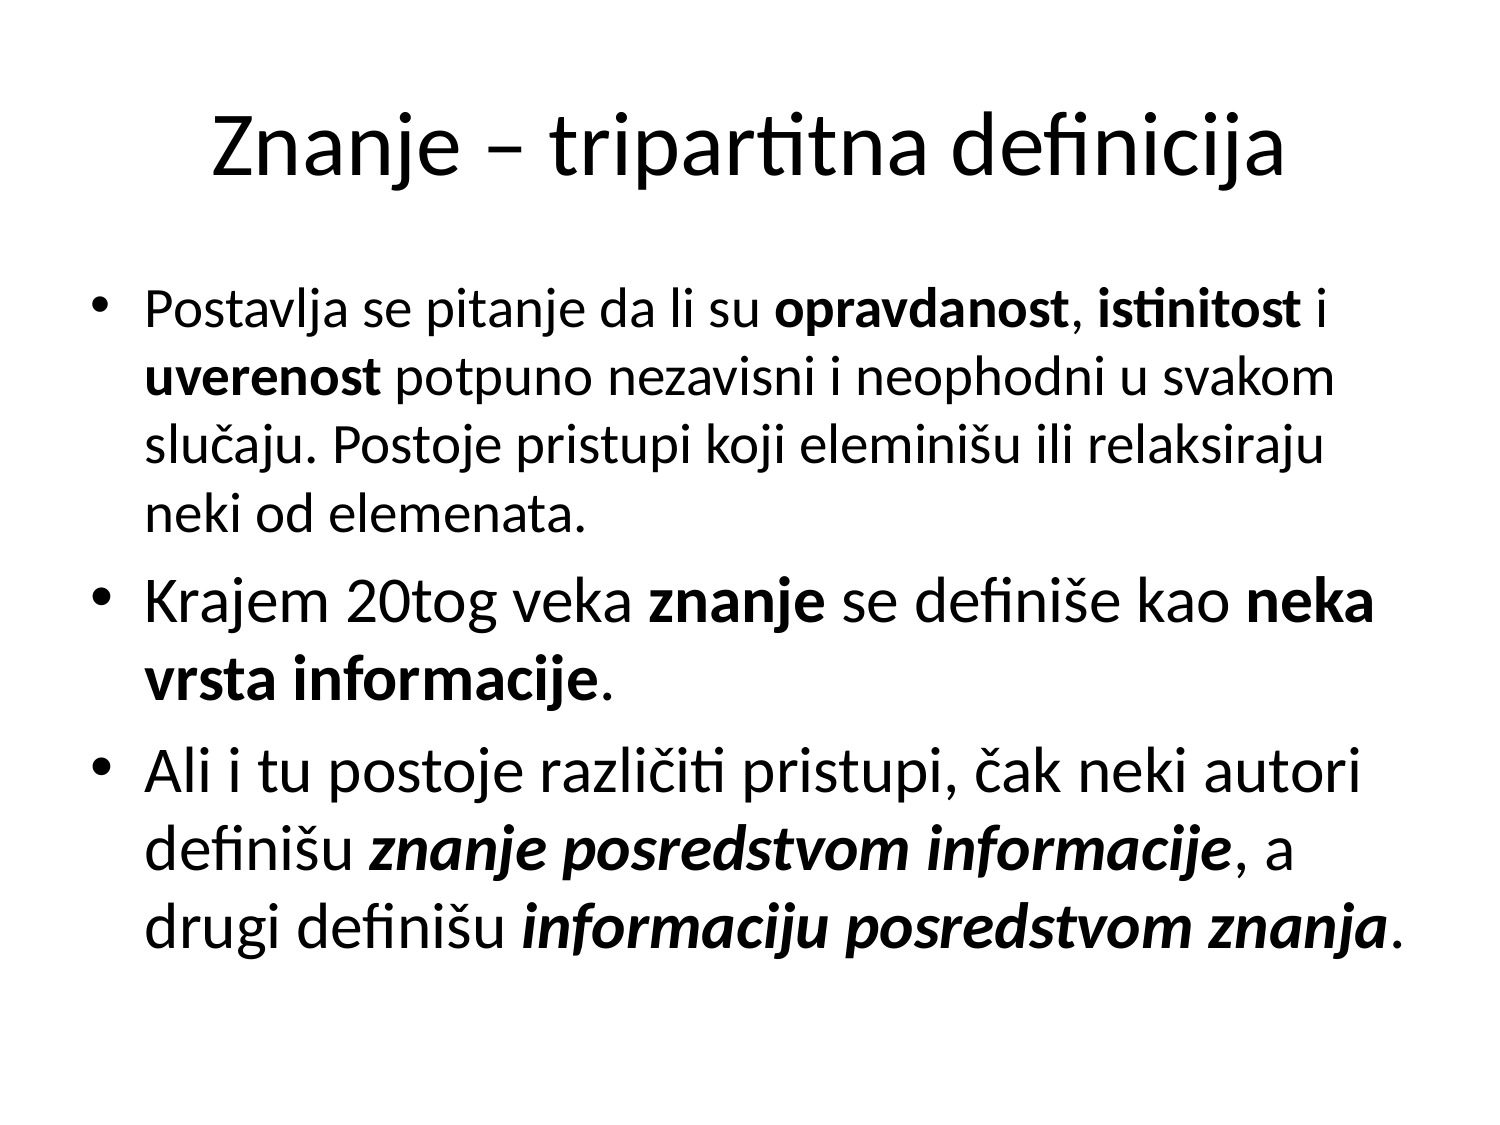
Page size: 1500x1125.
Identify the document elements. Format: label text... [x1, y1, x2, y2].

list Postavlja se pitanje da li su opravdanost, istinitost i uverenost potpuno nezavisni i neophodni u svakom slučaju. Postoje pristupi koji eleminišu ili relaksiraju neki od elemenata. Krajem 20tog veka znanje se definiše kao neka vrsta informacije. Ali i tu postoje različiti pristupi, čak neki autori definišu znanje posredstvom informacije, a drugi definišu informaciju posredstvom znanja. [75, 262, 1425, 1005]
title Znanje – tripartitna definicija [75, 45, 1425, 233]
